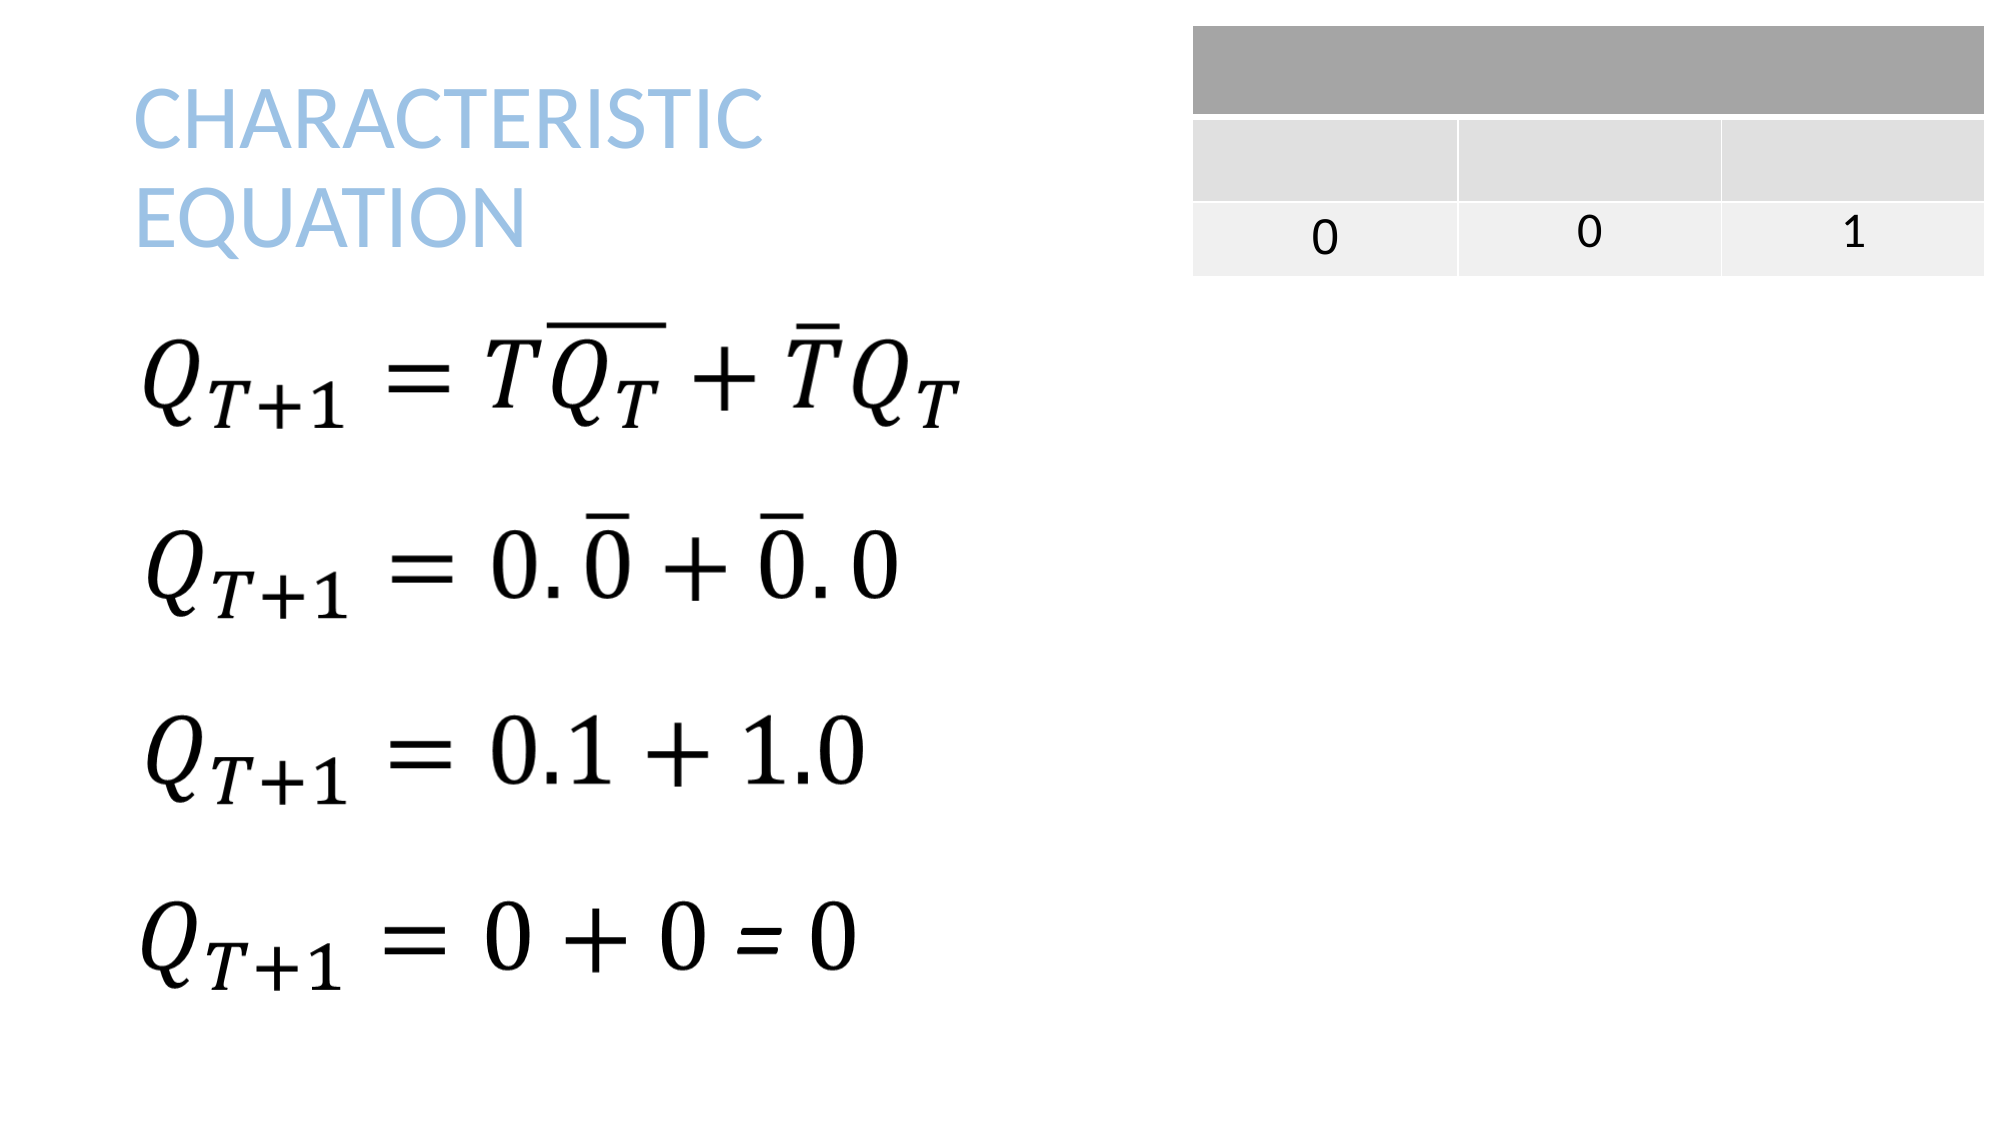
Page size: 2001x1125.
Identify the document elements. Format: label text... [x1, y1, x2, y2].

text_box [118, 311, 986, 434]
table_cell 0 [1459, 203, 1721, 276]
text_box [135, 503, 909, 625]
text_box [118, 688, 892, 811]
title CHARACTERISTIC EQUATION [118, 59, 1192, 278]
table_cell [1459, 120, 1721, 201]
text_box [135, 874, 1002, 997]
table_header [1193, 26, 1984, 114]
table_cell [1722, 120, 1984, 201]
table_cell [1193, 120, 1457, 201]
table_cell 1 [1722, 203, 1984, 276]
table_cell 0 [1193, 203, 1457, 276]
